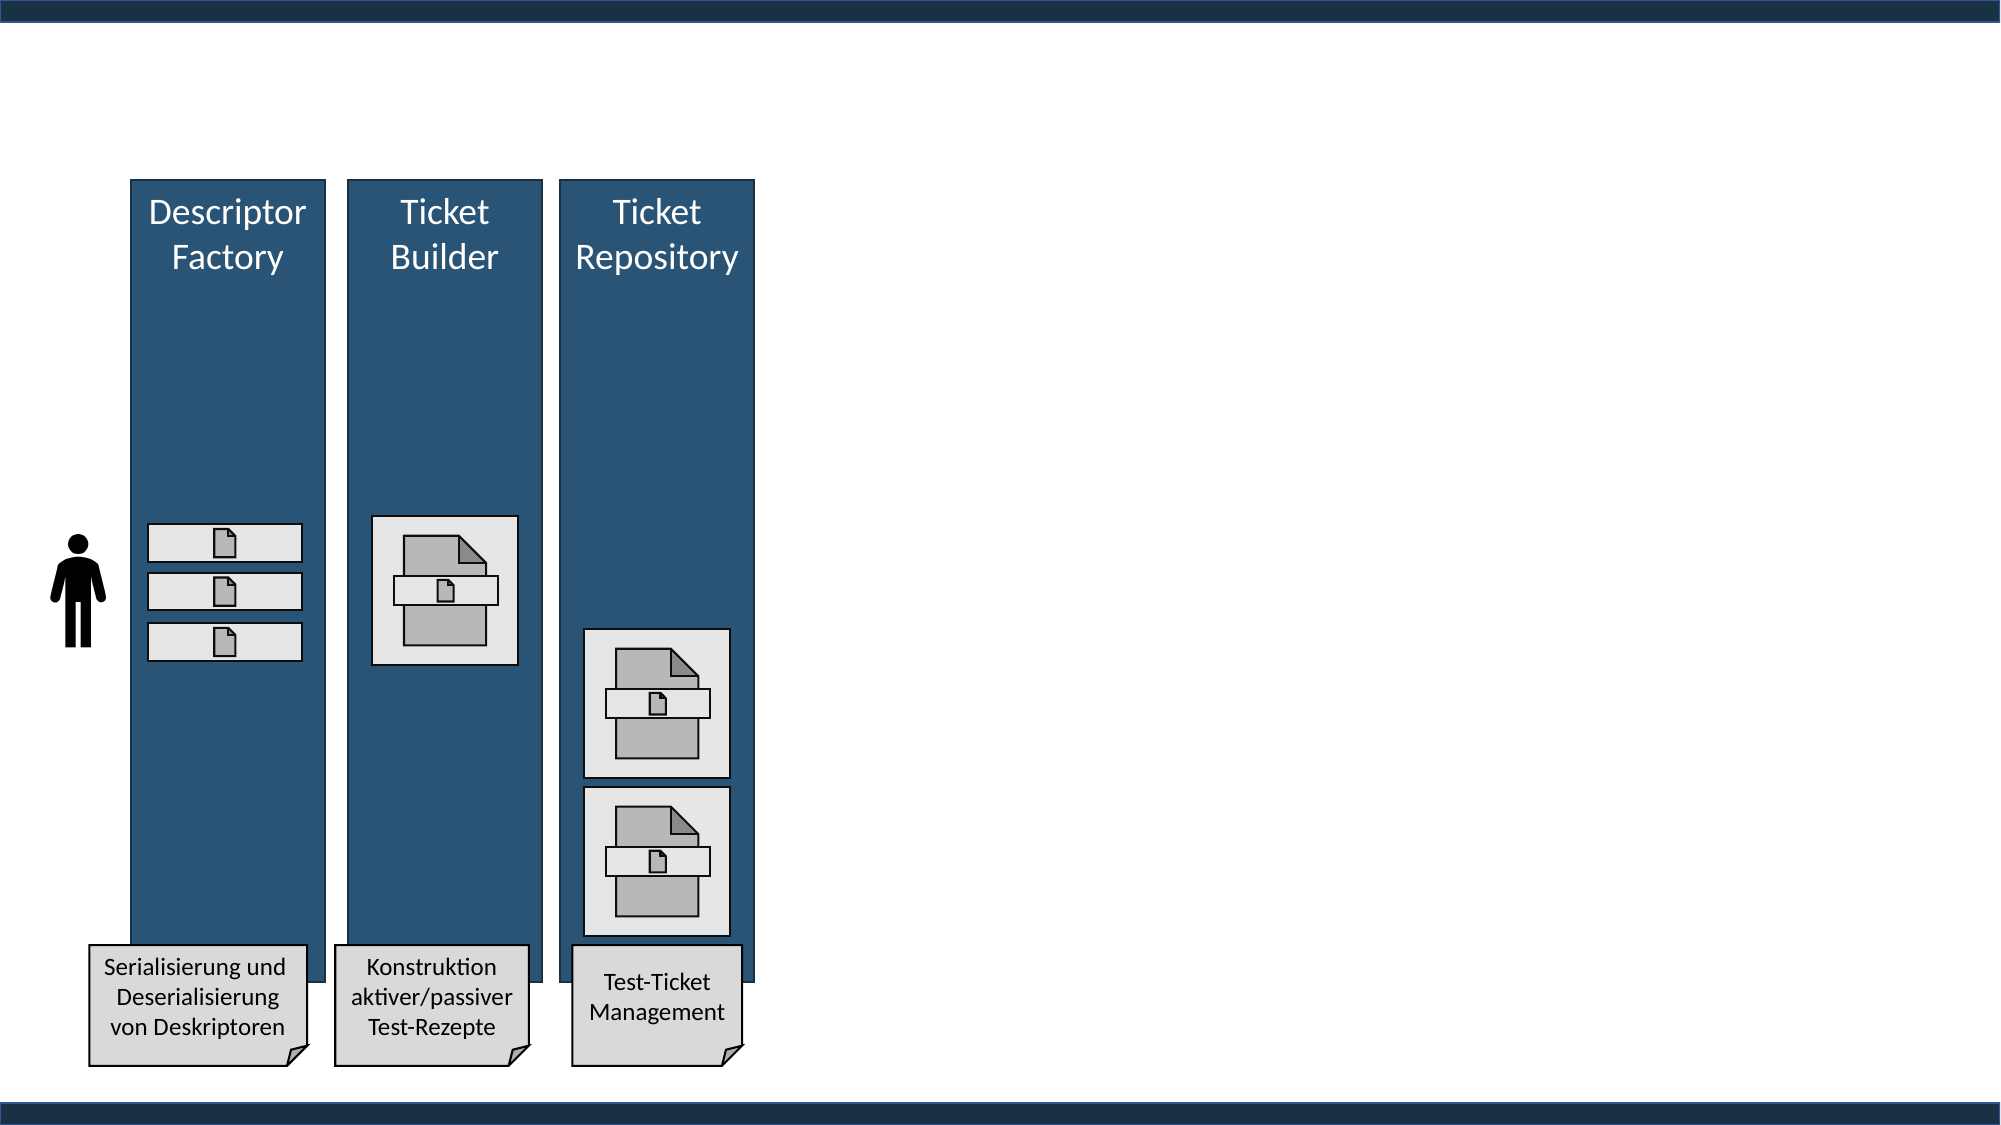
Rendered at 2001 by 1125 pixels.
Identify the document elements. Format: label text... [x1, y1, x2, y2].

text_box Test-Ticket Management [571, 944, 746, 1067]
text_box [584, 629, 731, 779]
text_box [0, 0, 2000, 23]
text_box [147, 572, 303, 611]
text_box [372, 516, 519, 666]
text_box [0, 1102, 2000, 1125]
text_box [147, 622, 303, 662]
text_box Ticket Builder [347, 179, 543, 983]
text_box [584, 787, 731, 936]
text_box Konstruktion aktiver/passiver Test-Rezepte [334, 944, 533, 1067]
text_box [147, 523, 303, 563]
picture [17, 530, 139, 652]
text_box Ticket Repository [559, 179, 755, 983]
text_box Descriptor Factory [130, 179, 326, 983]
text_box Serialisierung und Deserialisierung von Deskriptoren [88, 944, 311, 1067]
